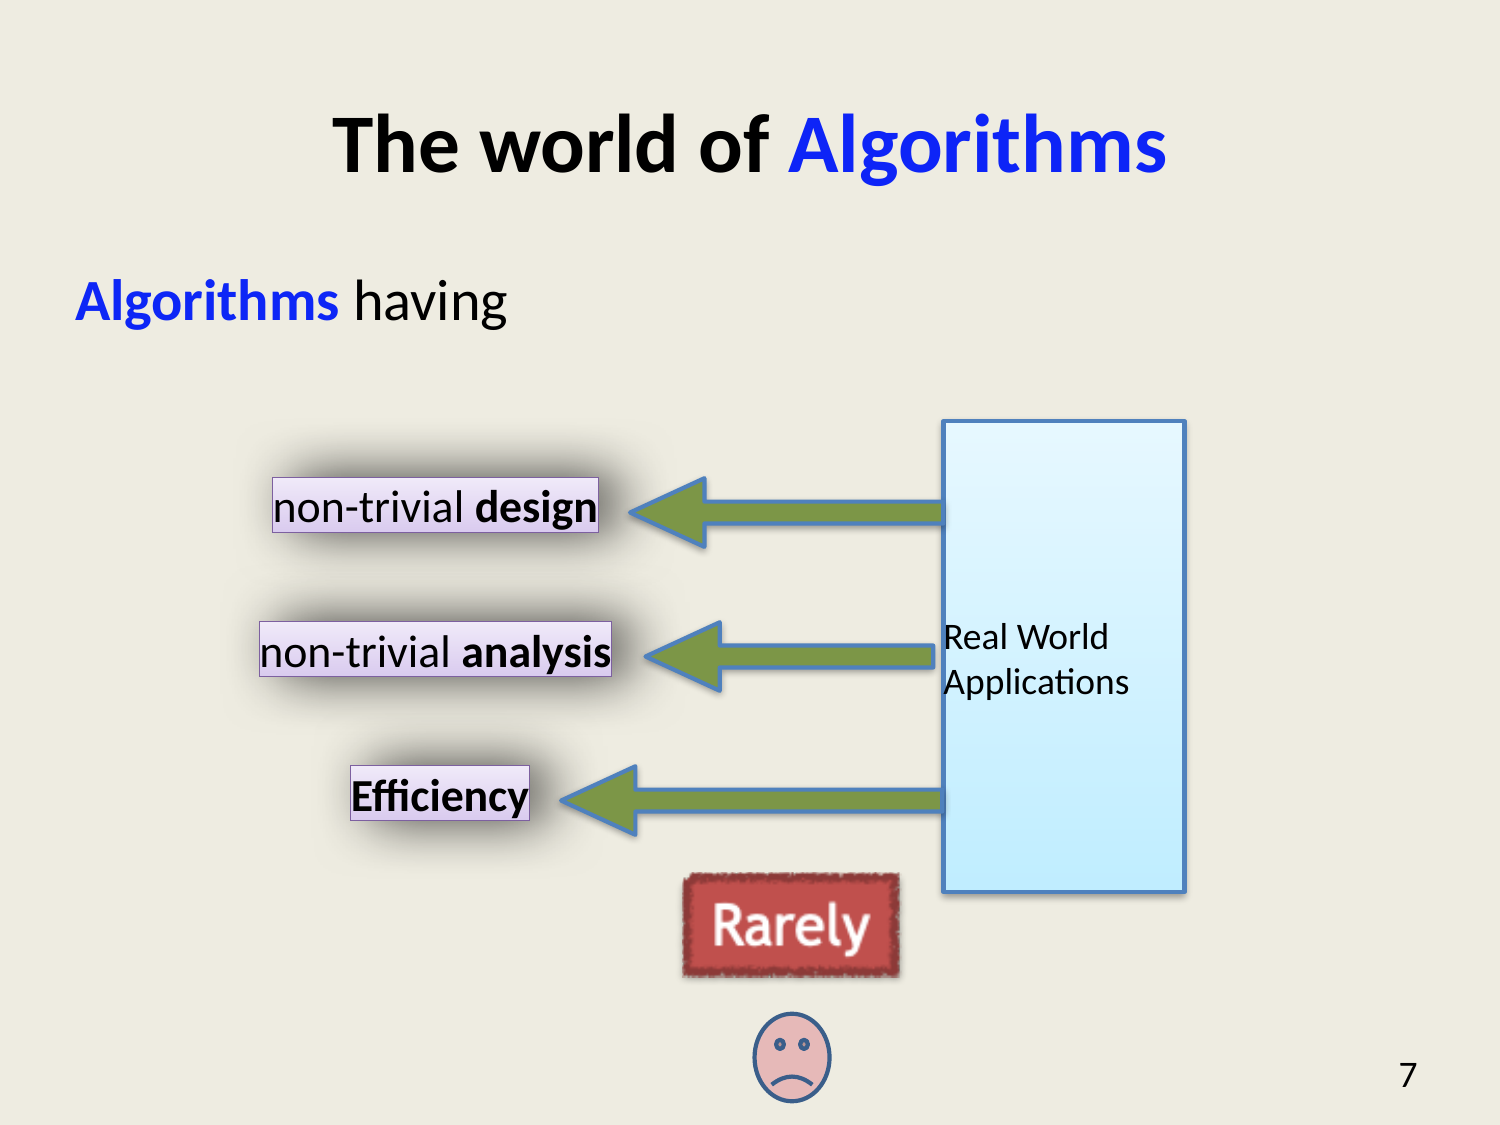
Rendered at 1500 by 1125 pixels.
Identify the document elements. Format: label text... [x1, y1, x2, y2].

slide_number 7 [1074, 746, 1425, 1125]
text_box Real World Applications [943, 421, 1185, 892]
title The world of Algorithms [75, 45, 1425, 233]
picture [681, 872, 903, 978]
text_box [645, 622, 934, 691]
text_box [561, 766, 943, 835]
text_box Efficiency [350, 765, 530, 821]
text_box [630, 478, 944, 547]
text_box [754, 1013, 830, 1102]
text_box non-trivial analysis [259, 621, 612, 677]
text_box non-trivial design [272, 477, 599, 533]
list Algorithms having [75, 262, 1425, 1005]
